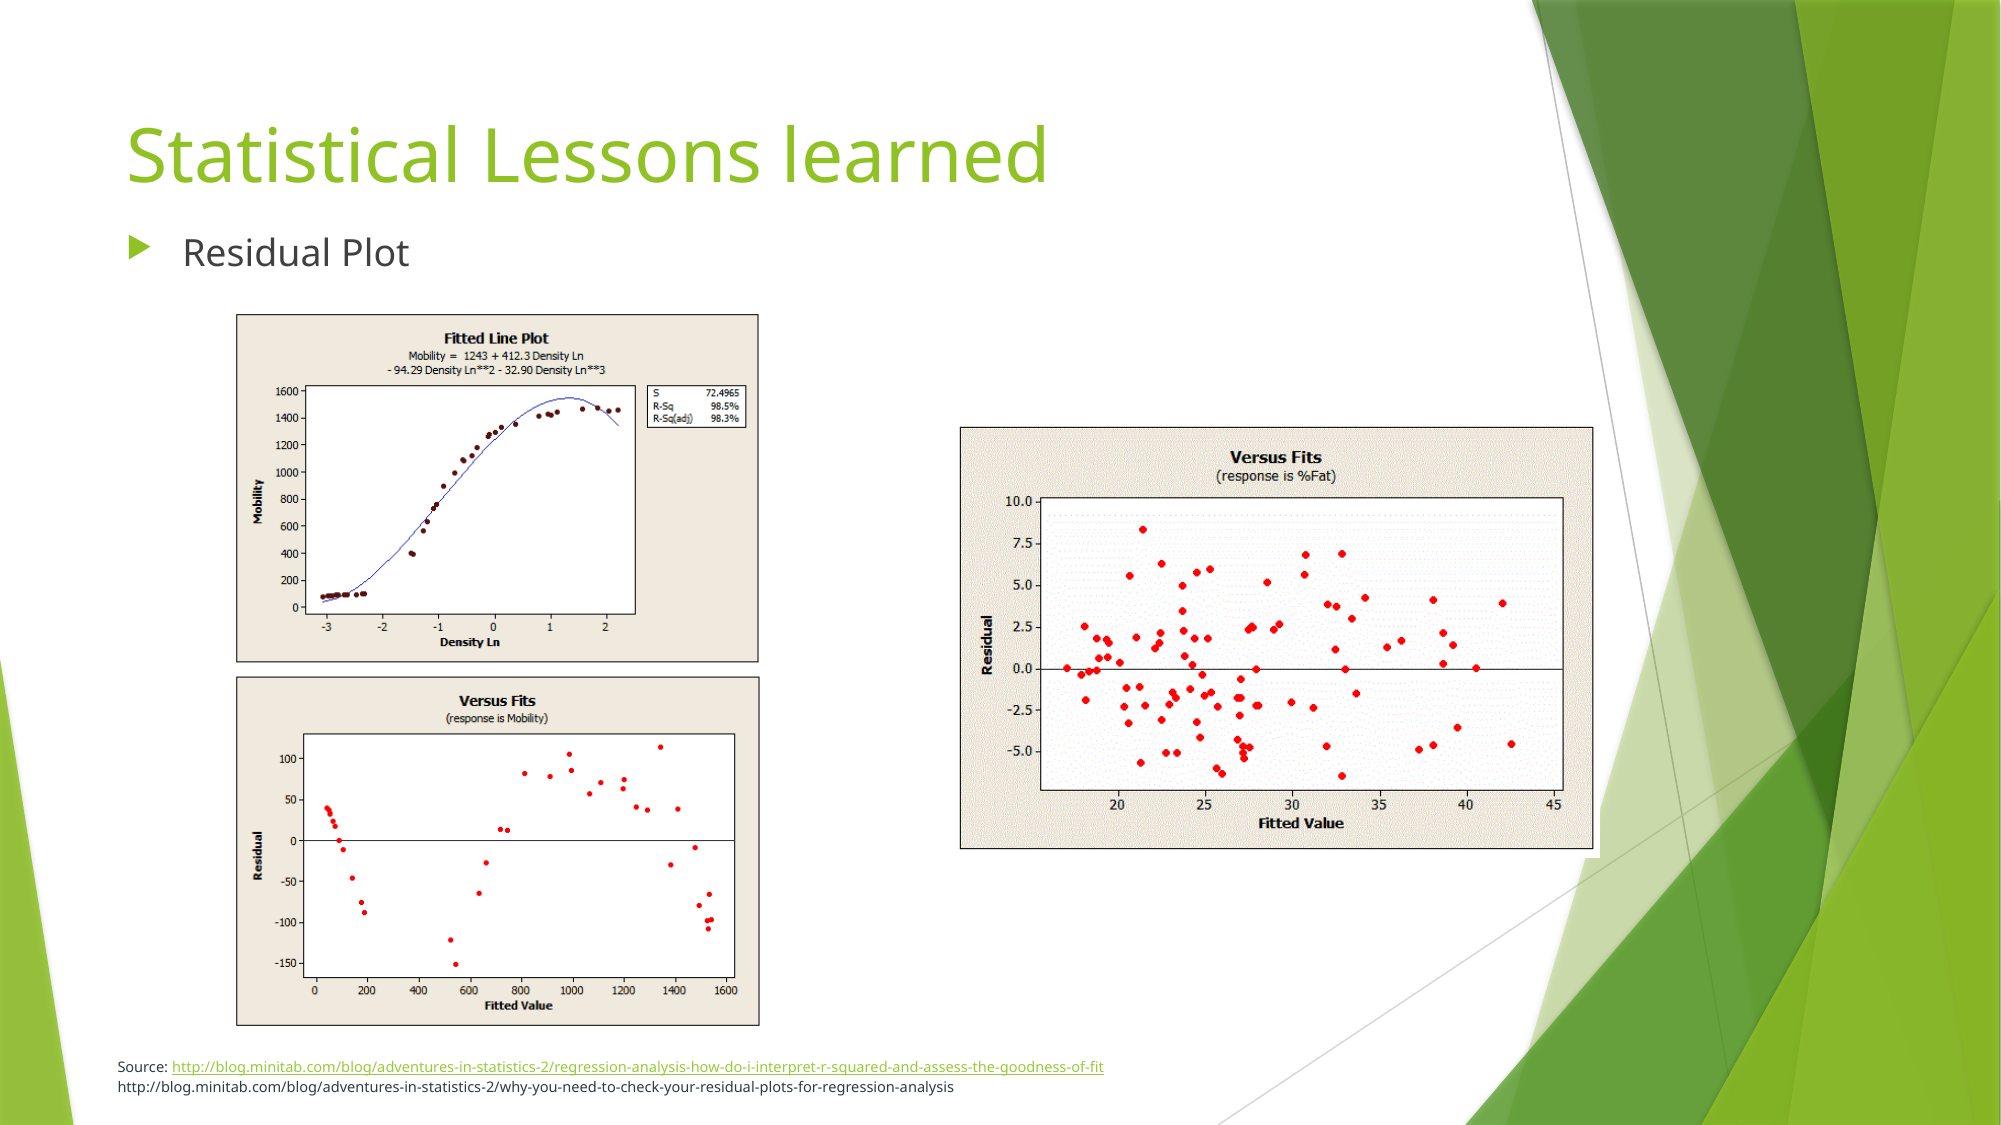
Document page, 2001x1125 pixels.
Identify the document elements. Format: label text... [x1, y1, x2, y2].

picture [950, 416, 1601, 859]
title Statistical Lessons learned [111, 99, 1522, 221]
picture [218, 304, 794, 1037]
list Residual Plot [111, 221, 1522, 858]
text_box Source: http://blog.minitab.com/blog/adventures-in-statistics-2/regression-analysis-how-do-i-interpret-r-squared-and-assess-the-goodness-of-fit http://blog.minitab.com/blog/adventures-in-statistics-2/why-you-need-to-check-your-residual-plots-for-regression-analysis [102, 1050, 1120, 1103]
